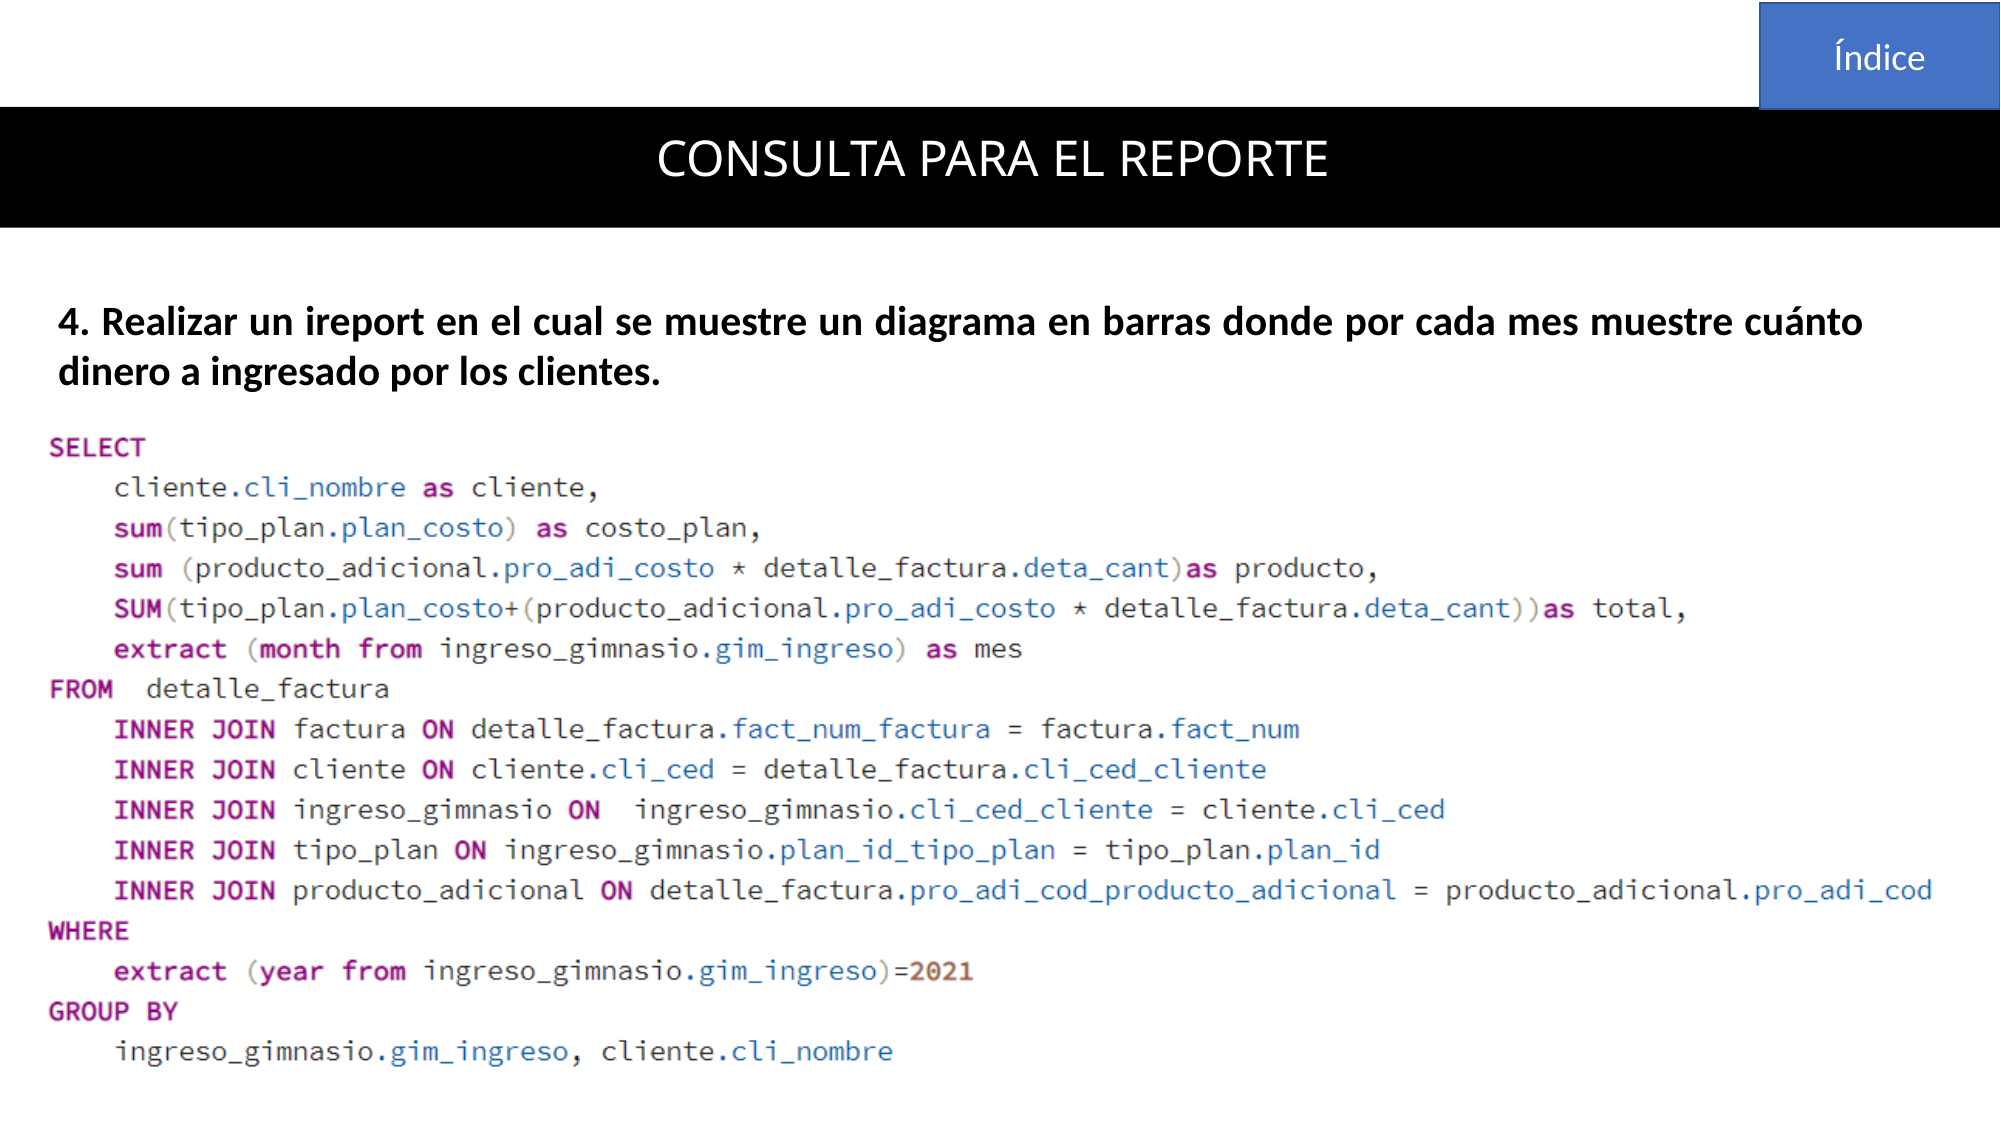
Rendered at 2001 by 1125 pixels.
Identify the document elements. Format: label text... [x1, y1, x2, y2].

text_box [0, 106, 2000, 229]
text_box 4. Realizar un ireport en el cual se muestre un diagrama en barras donde por cada mes muestre cuánto dinero a ingresado por los clientes. [43, 286, 1880, 402]
title CONSULTA PARA EL REPORTE [80, 73, 1920, 196]
text_box Índice [1759, 2, 2000, 110]
picture [0, 410, 2000, 1104]
